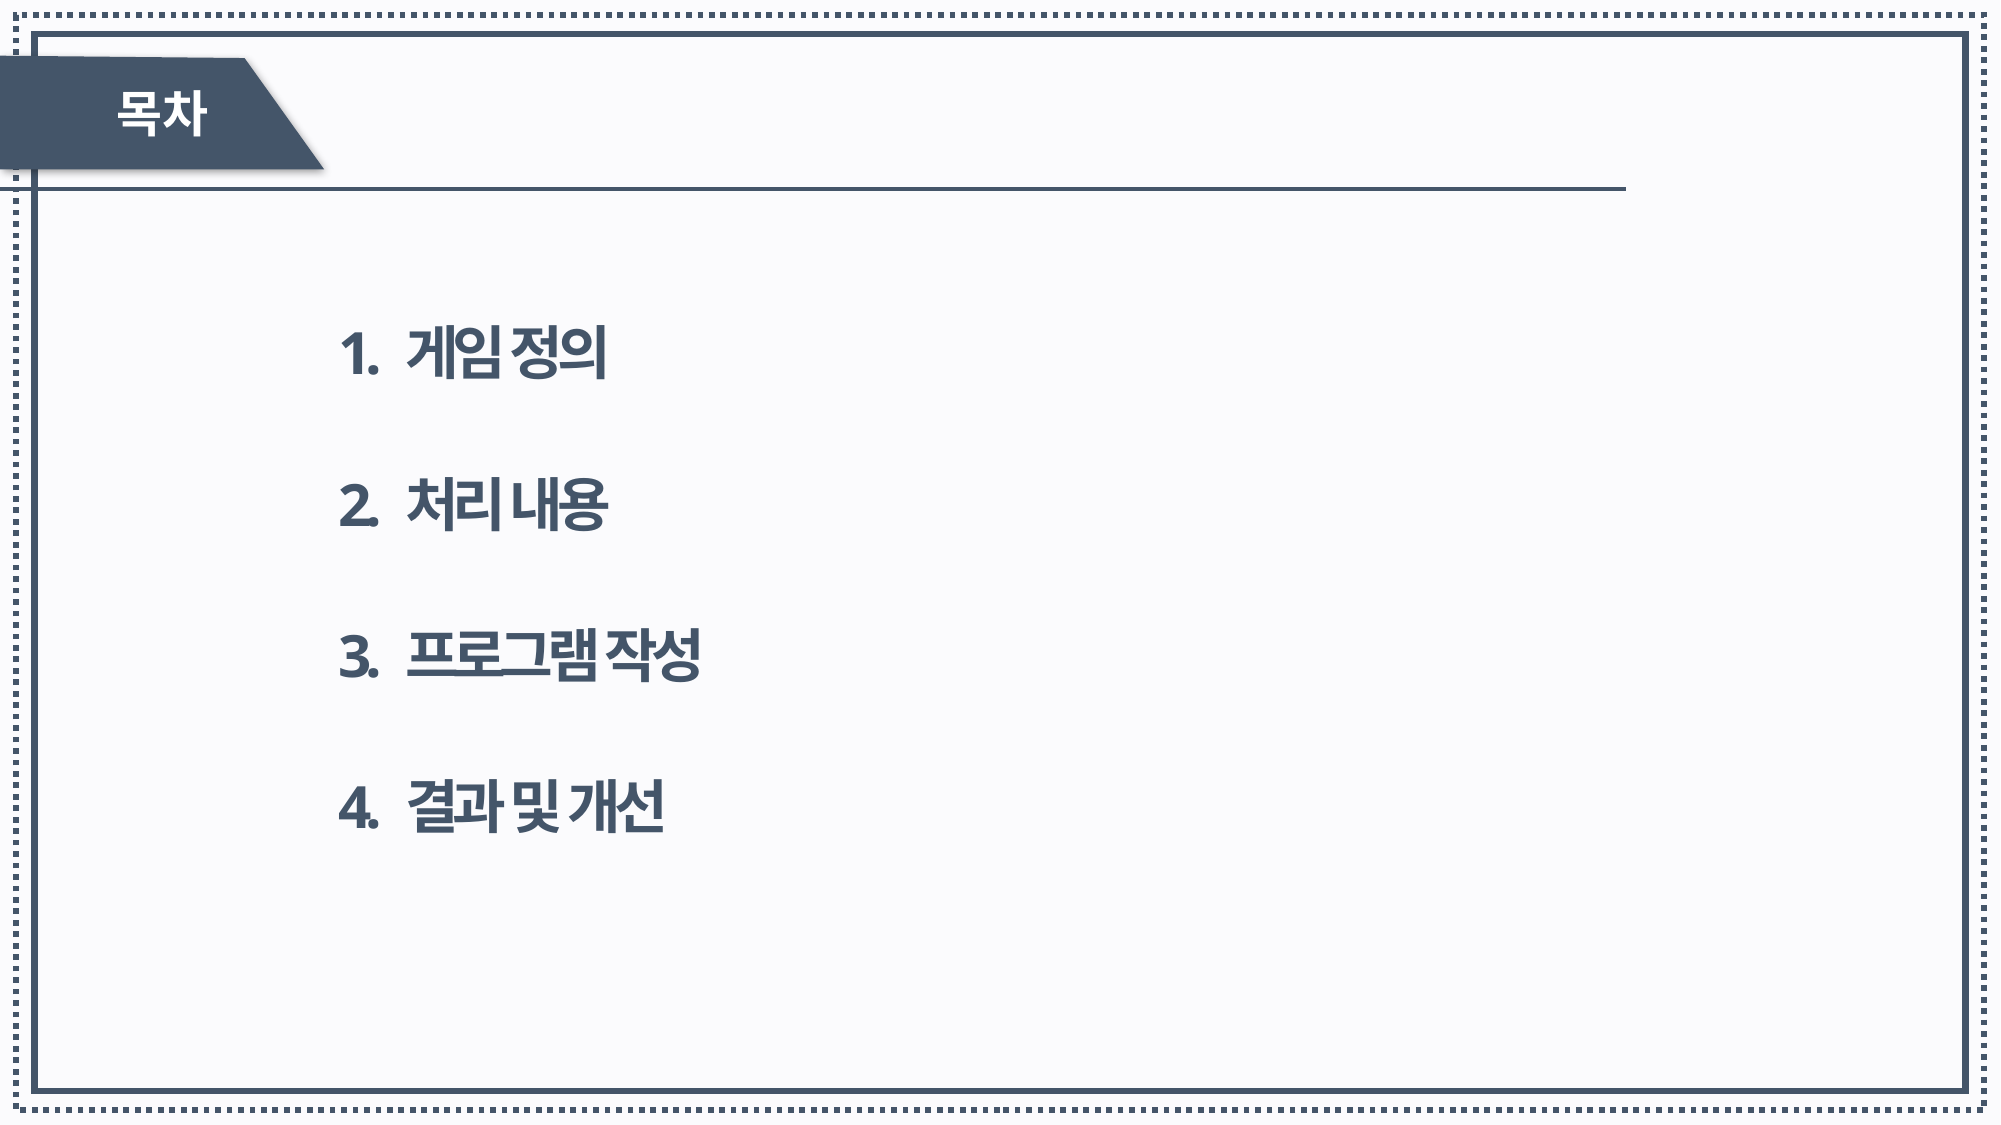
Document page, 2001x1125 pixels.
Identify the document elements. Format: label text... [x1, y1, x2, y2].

text_box 2. 처리 내용 [324, 467, 850, 538]
text_box 목차 [0, 54, 327, 171]
text_box 1. 게임 정의 [324, 316, 927, 387]
text_box 4. 결과 및 개선 [324, 770, 850, 841]
text_box [15, 14, 1985, 1111]
text_box 3. 프로그램 작성 [324, 619, 980, 690]
